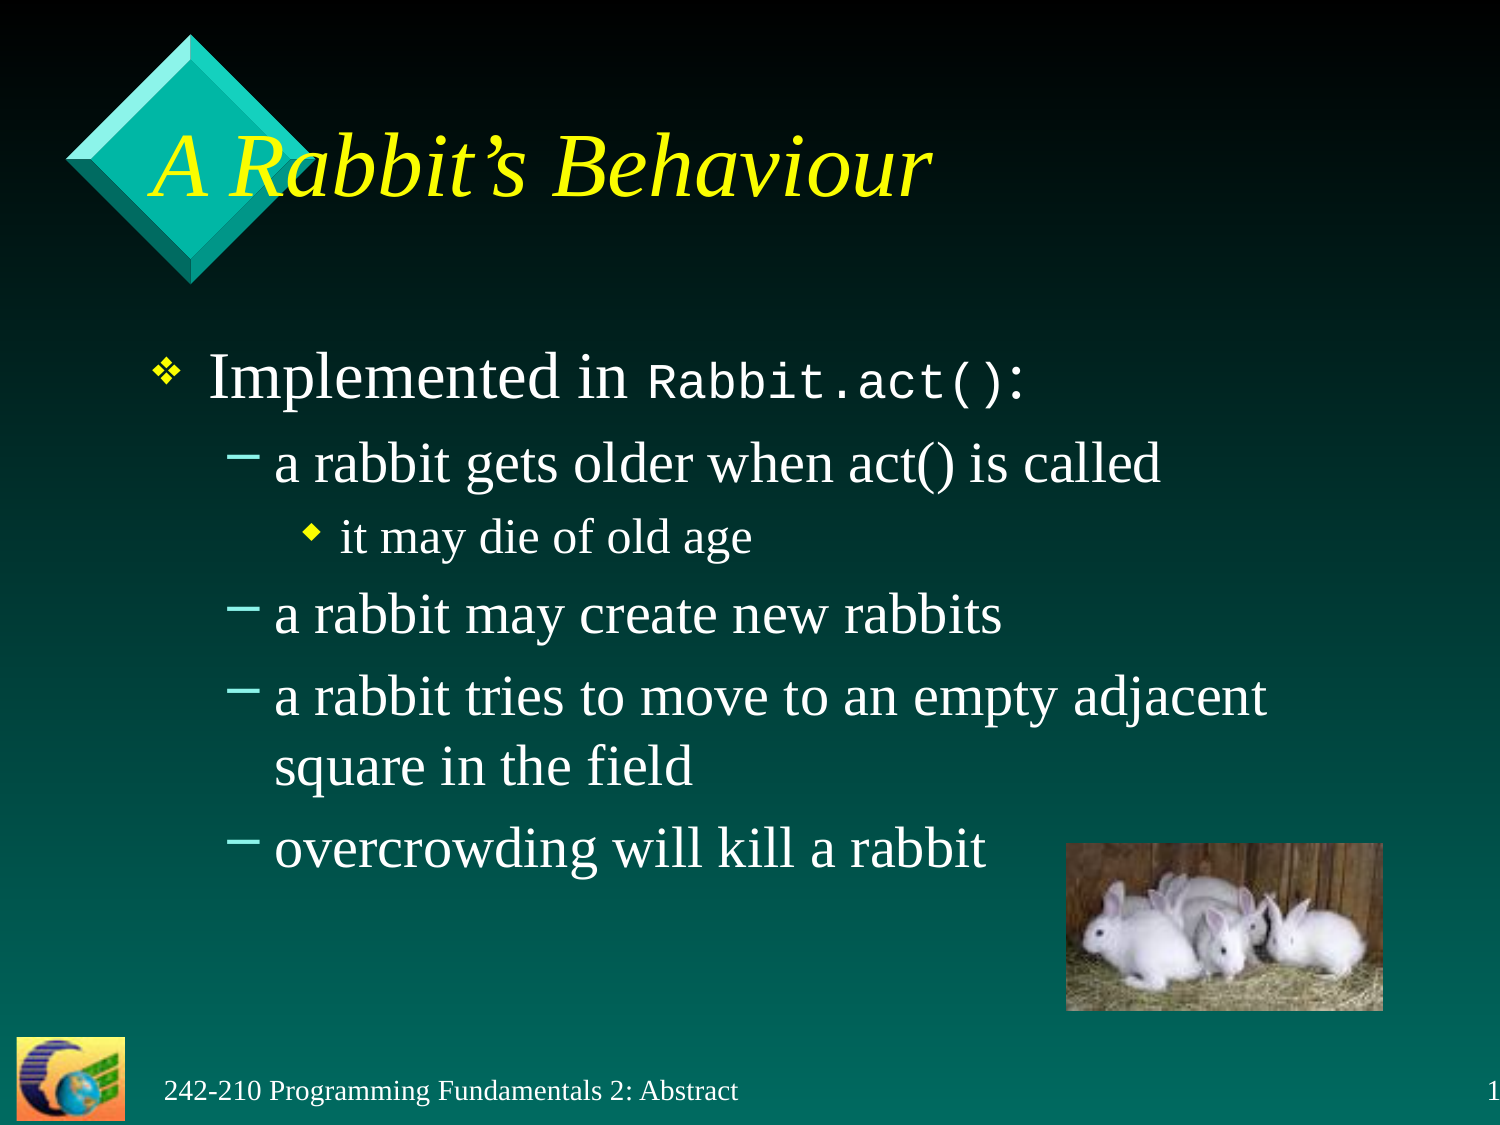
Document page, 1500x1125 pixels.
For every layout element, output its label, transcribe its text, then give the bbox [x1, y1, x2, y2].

title A Rabbit’s Behaviour [136, 68, 1415, 251]
picture [16, 1037, 125, 1121]
picture [1066, 843, 1383, 1012]
list Implemented in Rabbit.act(): a rabbit gets older when act() is called it may die of old age a rabbit may create new rabbits a rabbit tries to move to an empty adjacent square in the field overcrowding will kill a rabbit [136, 324, 1413, 1001]
